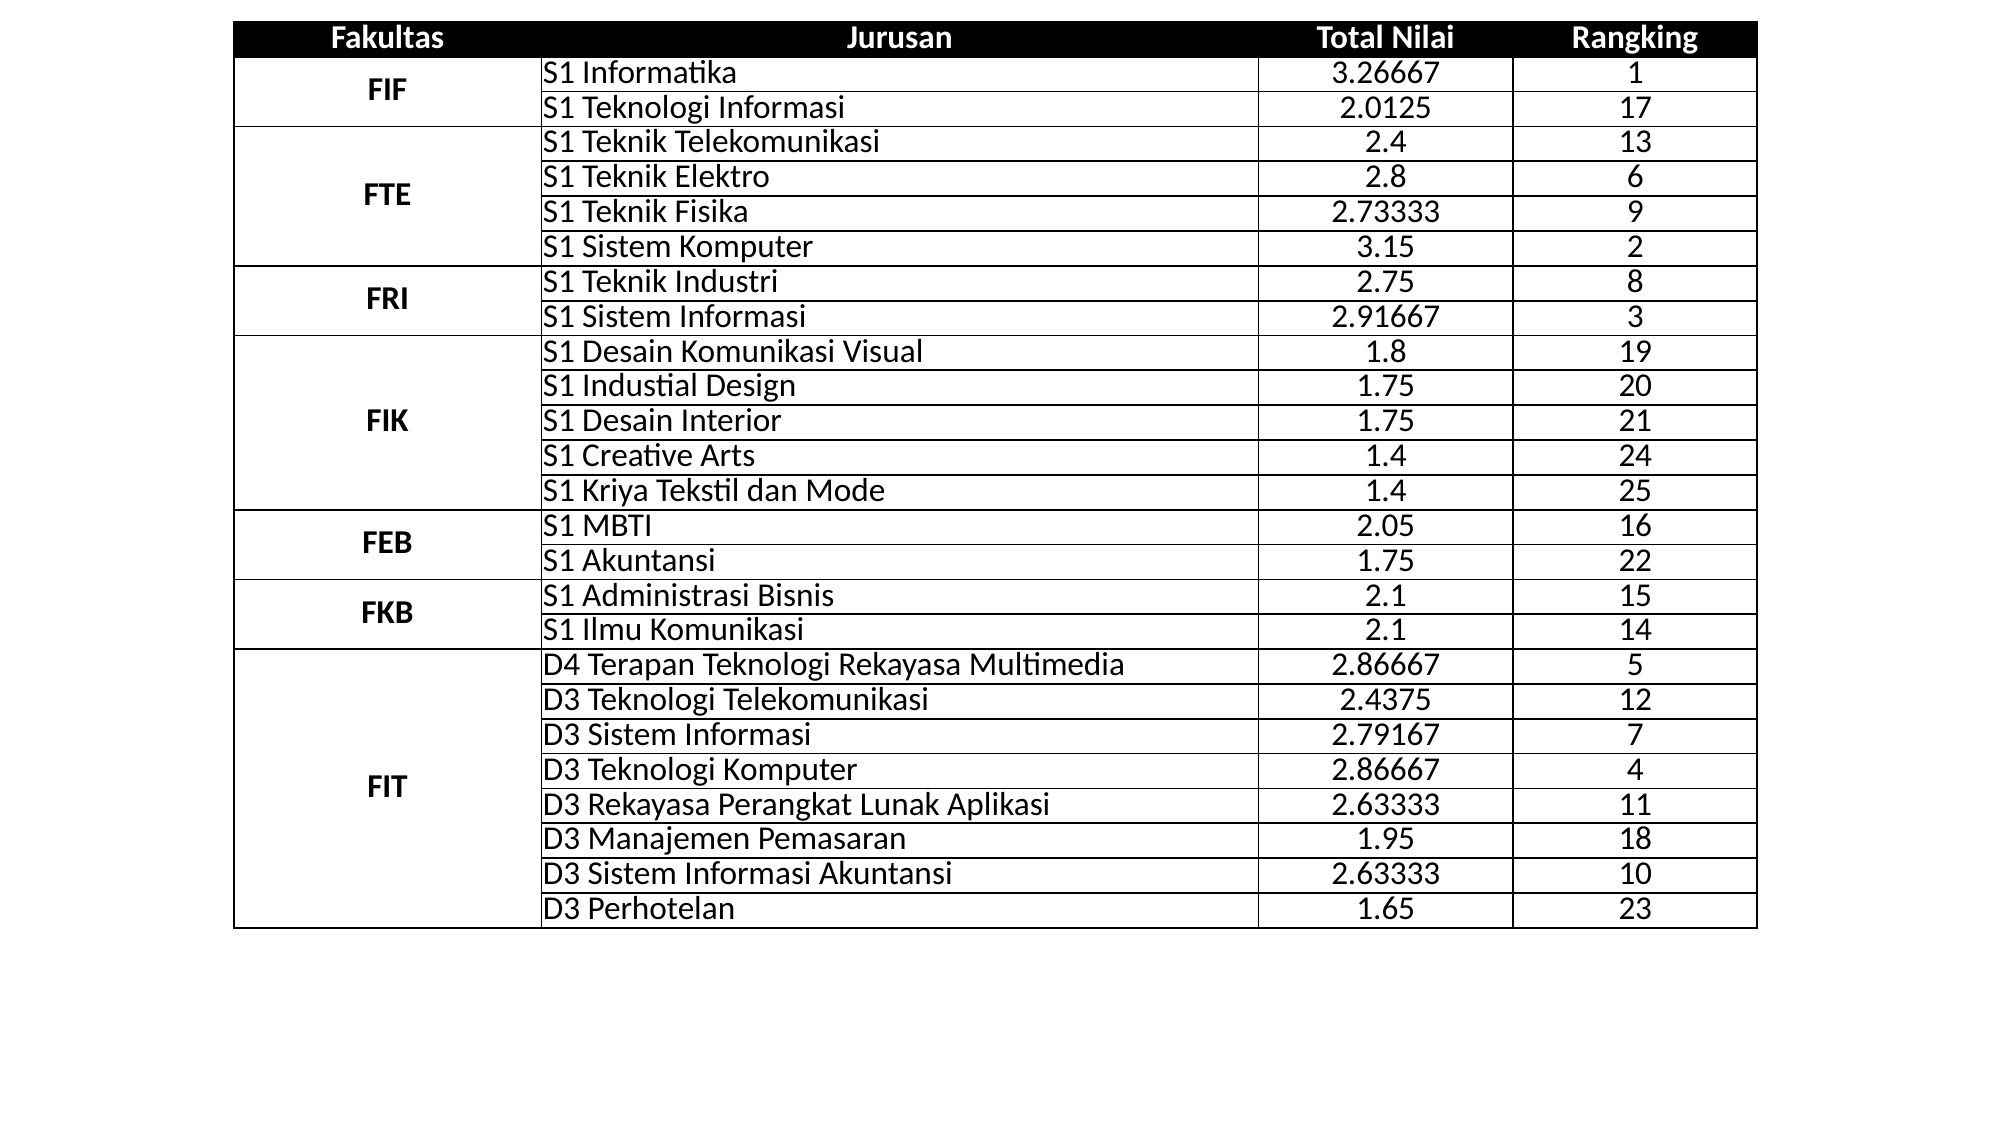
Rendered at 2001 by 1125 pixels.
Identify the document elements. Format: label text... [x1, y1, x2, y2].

table_cell 25 [1514, 476, 1756, 509]
table_cell D3 Rekayasa Perangkat Lunak Aplikasi [542, 789, 1258, 822]
table_cell D3 Sistem Informasi Akuntansi [542, 859, 1258, 892]
table_cell 2 [1514, 232, 1756, 265]
table_cell FIK [235, 336, 541, 509]
table_cell 21 [1514, 406, 1756, 439]
table_cell D3 Sistem Informasi [542, 720, 1258, 753]
table_cell 2.4 [1259, 127, 1512, 160]
table_cell S1 Teknik Industri [542, 267, 1258, 300]
table_cell 5 [1514, 650, 1756, 683]
table_cell FEB [235, 511, 541, 579]
table_cell 12 [1514, 685, 1756, 718]
table_cell 2.1 [1259, 580, 1512, 613]
table_cell 2.8 [1259, 162, 1512, 195]
table_cell 17 [1514, 92, 1756, 126]
table_cell S1 Kriya Tekstil dan Mode [542, 476, 1258, 509]
table_cell 3.15 [1259, 232, 1512, 265]
table_cell 2.86667 [1259, 650, 1512, 683]
table_cell S1 Teknologi Informasi [542, 92, 1258, 126]
table_cell 2.4375 [1259, 685, 1512, 718]
table_cell 2.63333 [1259, 859, 1512, 892]
table_cell S1 Teknik Telekomunikasi [542, 127, 1258, 160]
table_cell 1.65 [1259, 894, 1512, 927]
table_cell 4 [1514, 754, 1756, 788]
table_cell S1 Creative Arts [542, 441, 1258, 474]
table_cell 19 [1514, 336, 1756, 369]
table_cell 1.4 [1259, 441, 1512, 474]
table_cell S1 Sistem Komputer [542, 232, 1258, 265]
table_cell 2.0125 [1259, 92, 1512, 126]
table_cell 10 [1514, 859, 1756, 892]
table_cell 7 [1514, 720, 1756, 753]
table_cell 1.75 [1259, 545, 1512, 579]
table_cell S1 Desain Interior [542, 406, 1258, 439]
table_cell FTE [235, 127, 541, 265]
table_cell 2.1 [1259, 615, 1512, 648]
table_header Fakultas [235, 23, 541, 56]
table_cell S1 Industial Design [542, 371, 1258, 404]
table_cell D3 Perhotelan [542, 894, 1258, 927]
table_cell 3 [1514, 302, 1756, 335]
table_cell 13 [1514, 127, 1756, 160]
table_cell 22 [1514, 545, 1756, 579]
table_cell 1.75 [1259, 371, 1512, 404]
table_header Total Nilai [1259, 23, 1512, 56]
table_cell 24 [1514, 441, 1756, 474]
table_cell 8 [1514, 267, 1756, 300]
table_cell 2.86667 [1259, 754, 1512, 788]
table_cell 2.05 [1259, 511, 1512, 544]
table_cell D3 Teknologi Komputer [542, 754, 1258, 788]
table_cell 2.79167 [1259, 720, 1512, 753]
table_cell S1 Informatika [542, 58, 1258, 91]
table_header Rangking [1514, 23, 1756, 56]
table_cell FIT [235, 650, 541, 927]
table_cell 3.26667 [1259, 58, 1512, 91]
table_cell D4 Terapan Teknologi Rekayasa Multimedia [542, 650, 1258, 683]
table_cell 16 [1514, 511, 1756, 544]
table_cell D3 Manajemen Pemasaran [542, 824, 1258, 857]
table_cell 14 [1514, 615, 1756, 648]
table_cell 15 [1514, 580, 1756, 613]
table_cell 9 [1514, 197, 1756, 230]
table_cell S1 Ilmu Komunikasi [542, 615, 1258, 648]
table_cell 2.63333 [1259, 789, 1512, 822]
table_cell S1 Sistem Informasi [542, 302, 1258, 335]
table_cell S1 Teknik Fisika [542, 197, 1258, 230]
table_cell S1 Akuntansi [542, 545, 1258, 579]
table_header Jurusan [542, 23, 1258, 56]
table_cell 2.73333 [1259, 197, 1512, 230]
table_cell S1 Administrasi Bisnis [542, 580, 1258, 613]
table_cell FKB [235, 580, 541, 648]
table_cell FIF [235, 58, 541, 126]
table_cell S1 Desain Komunikasi Visual [542, 336, 1258, 369]
table_cell 6 [1514, 162, 1756, 195]
table_cell S1 MBTI [542, 511, 1258, 544]
table_cell 20 [1514, 371, 1756, 404]
table_cell 18 [1514, 824, 1756, 857]
table_cell 2.75 [1259, 267, 1512, 300]
table_cell 23 [1514, 894, 1756, 927]
table_cell 1.8 [1259, 336, 1512, 369]
table_cell 1 [1514, 58, 1756, 91]
table_cell 1.75 [1259, 406, 1512, 439]
table_cell 1.4 [1259, 476, 1512, 509]
table_cell 1.95 [1259, 824, 1512, 857]
table_cell FRI [235, 267, 541, 335]
table_cell 11 [1514, 789, 1756, 822]
table_cell S1 Teknik Elektro [542, 162, 1258, 195]
table_cell 2.91667 [1259, 302, 1512, 335]
table_cell D3 Teknologi Telekomunikasi [542, 685, 1258, 718]
